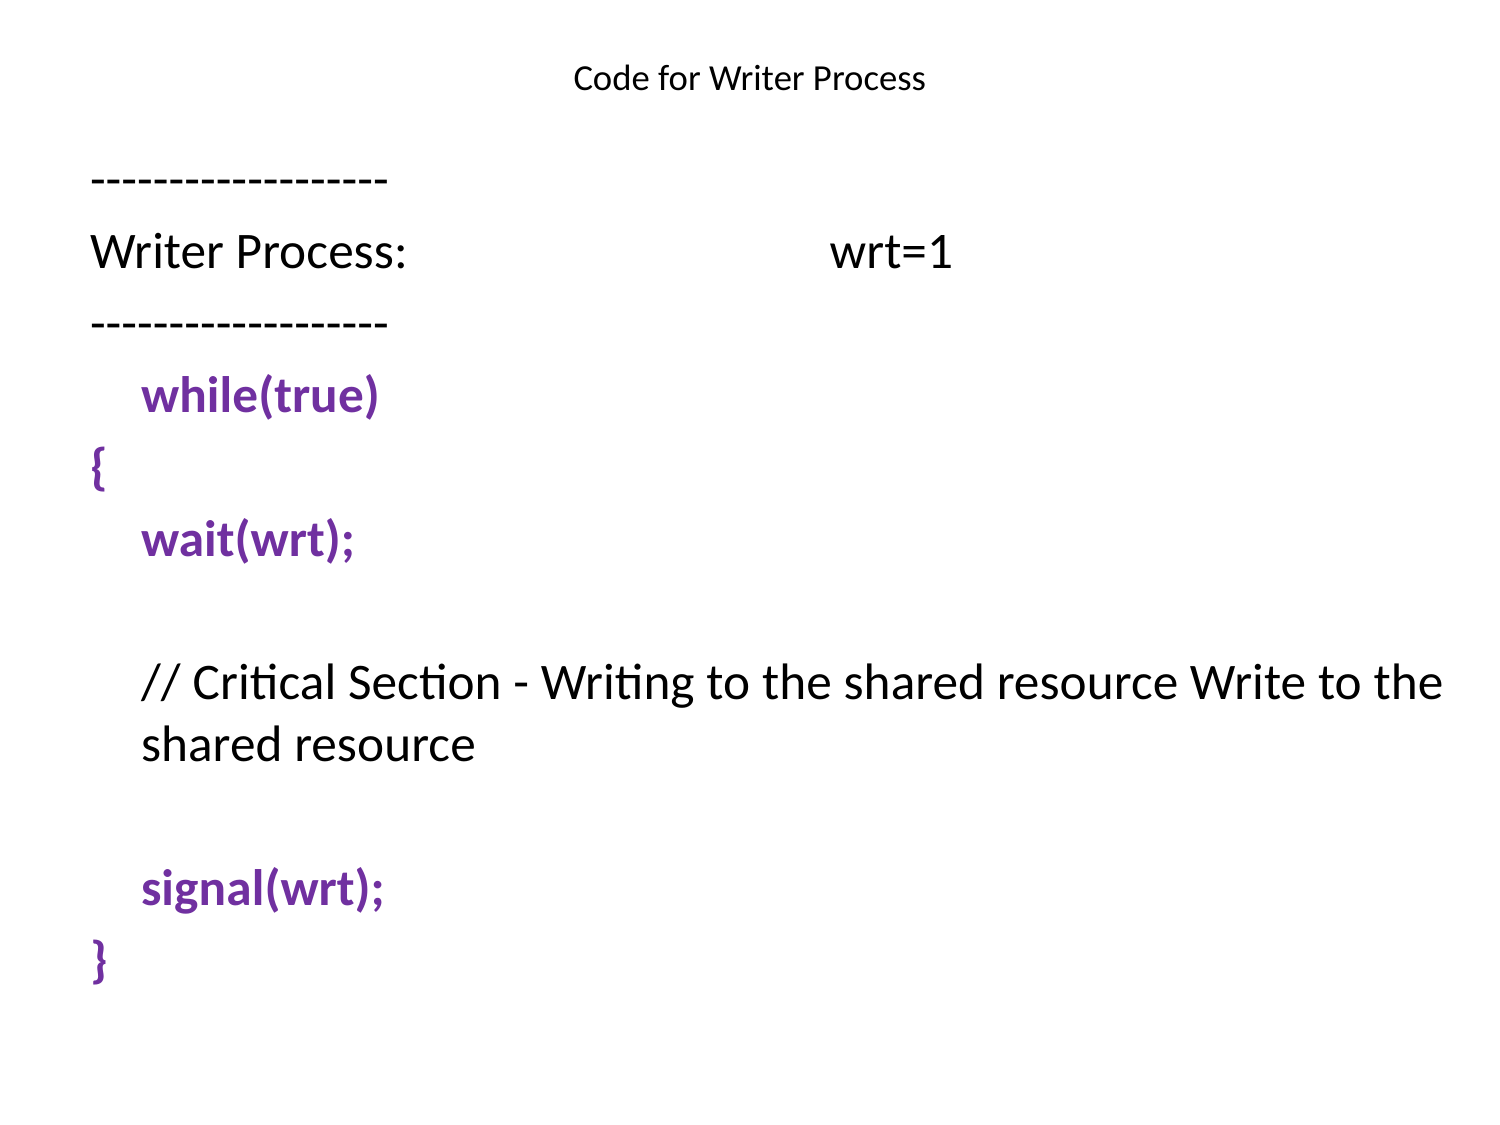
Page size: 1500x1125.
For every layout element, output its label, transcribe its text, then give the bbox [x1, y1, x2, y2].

title Code for Writer Process [75, 45, 1425, 137]
list ------------------- Writer Process: wrt=1 ------------------- while(true) { wait(wrt); // Critical Section - Writing to the shared resource Write to the shared resource signal(wrt); } [75, 137, 1463, 1005]
